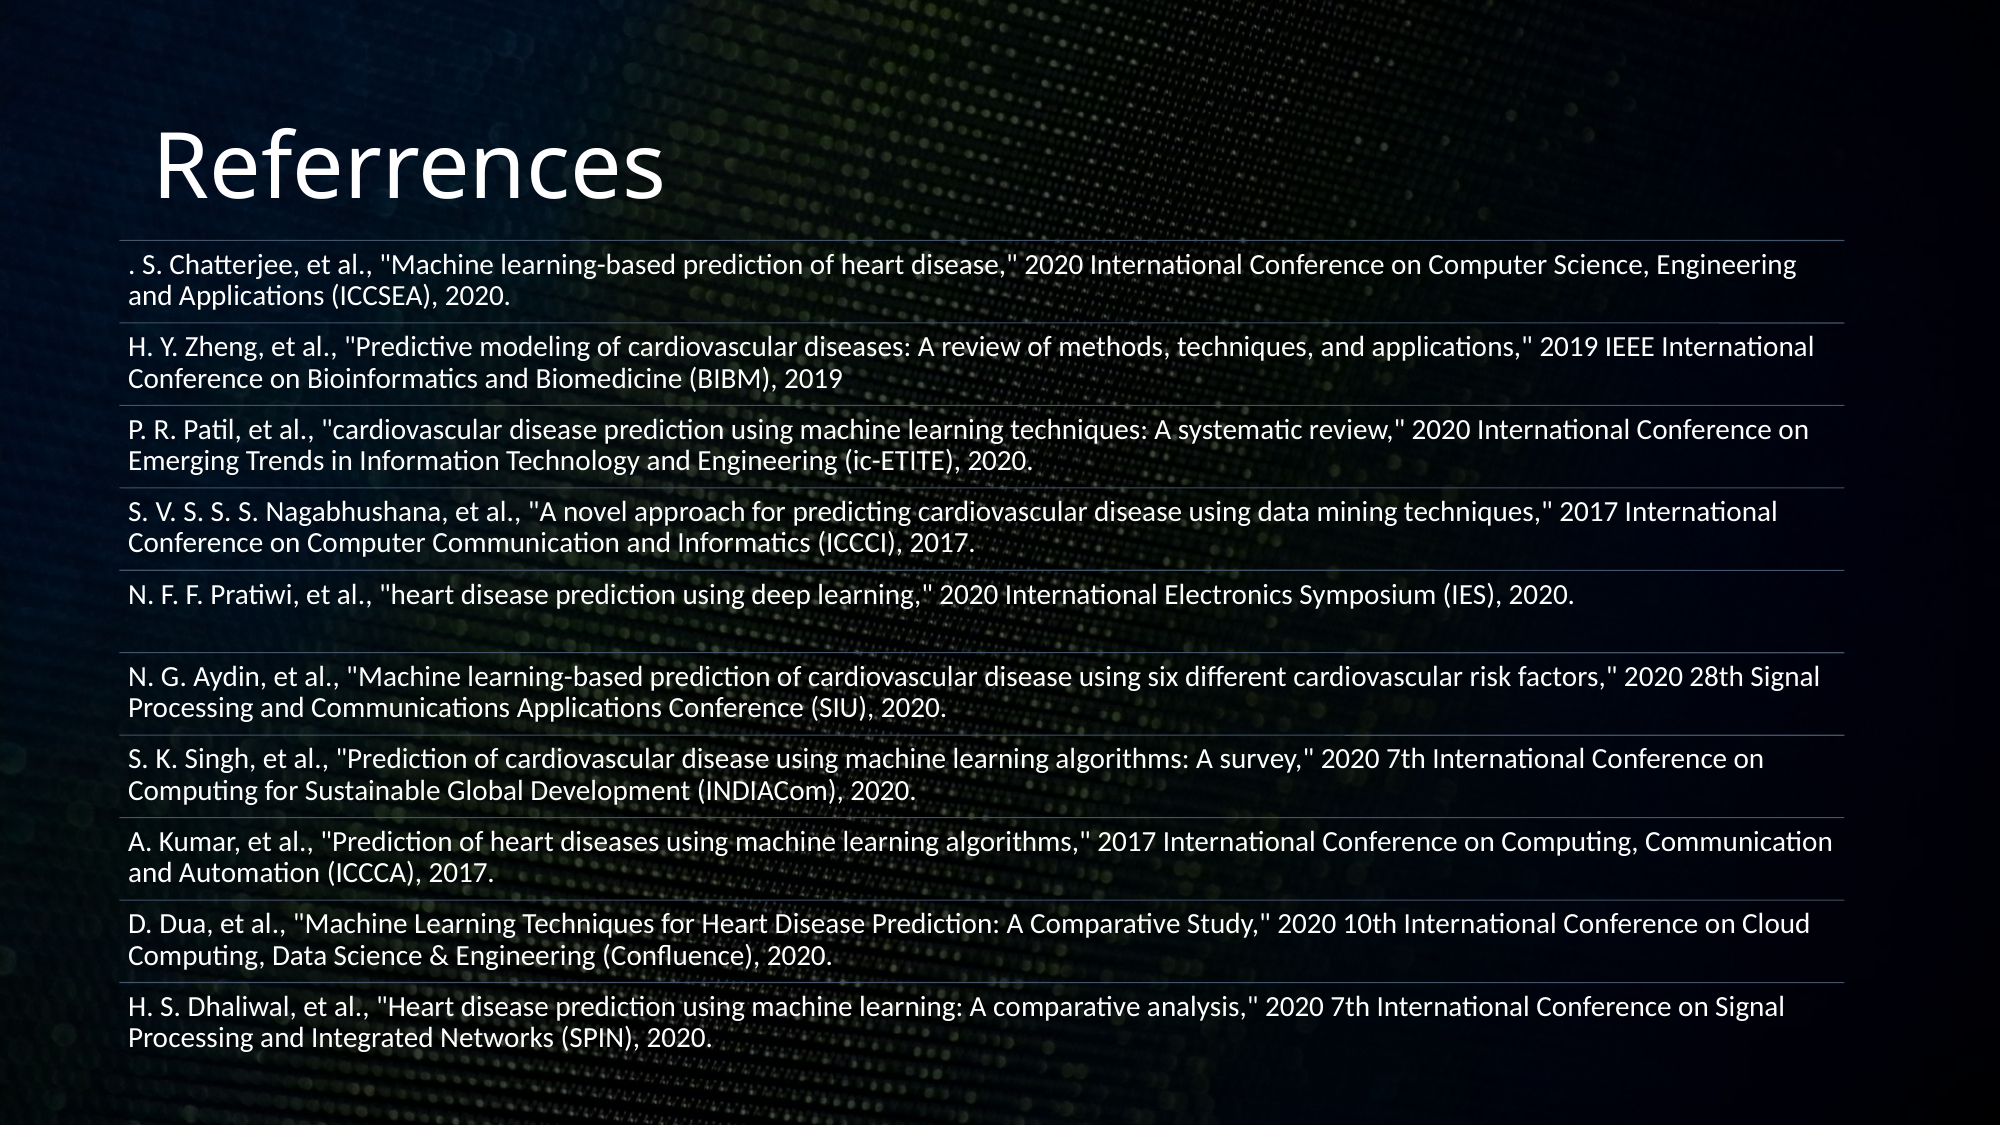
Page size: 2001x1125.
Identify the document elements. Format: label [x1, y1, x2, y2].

picture [0, 0, 2000, 1125]
list [119, 240, 1845, 1066]
